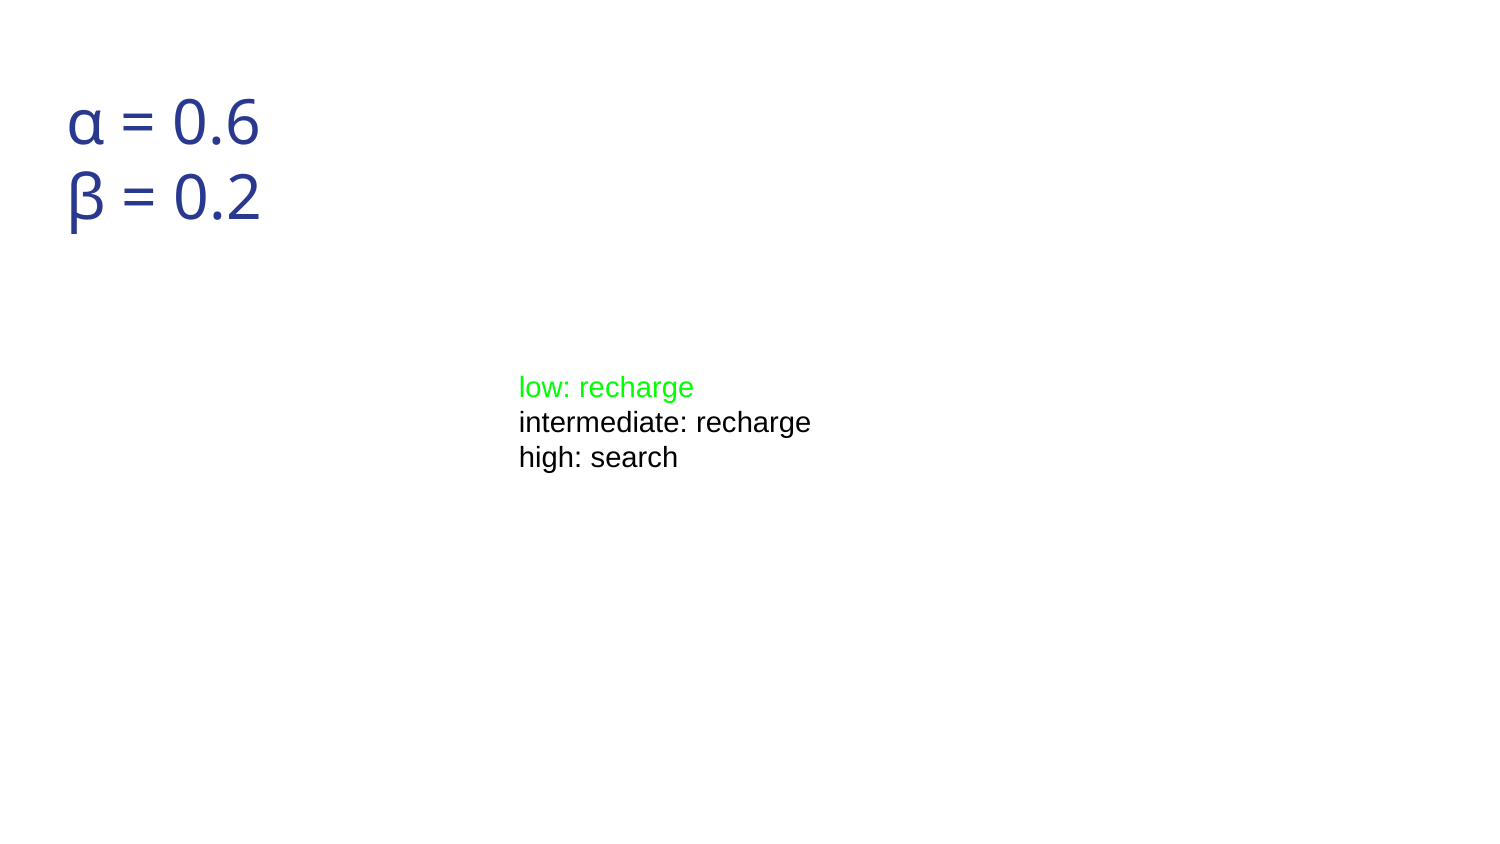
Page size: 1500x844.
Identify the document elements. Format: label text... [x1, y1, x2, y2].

text_box low: recharge intermediate: recharge high: search [503, 353, 996, 489]
title α = 0.6 β = 0.2 [51, 67, 1449, 244]
